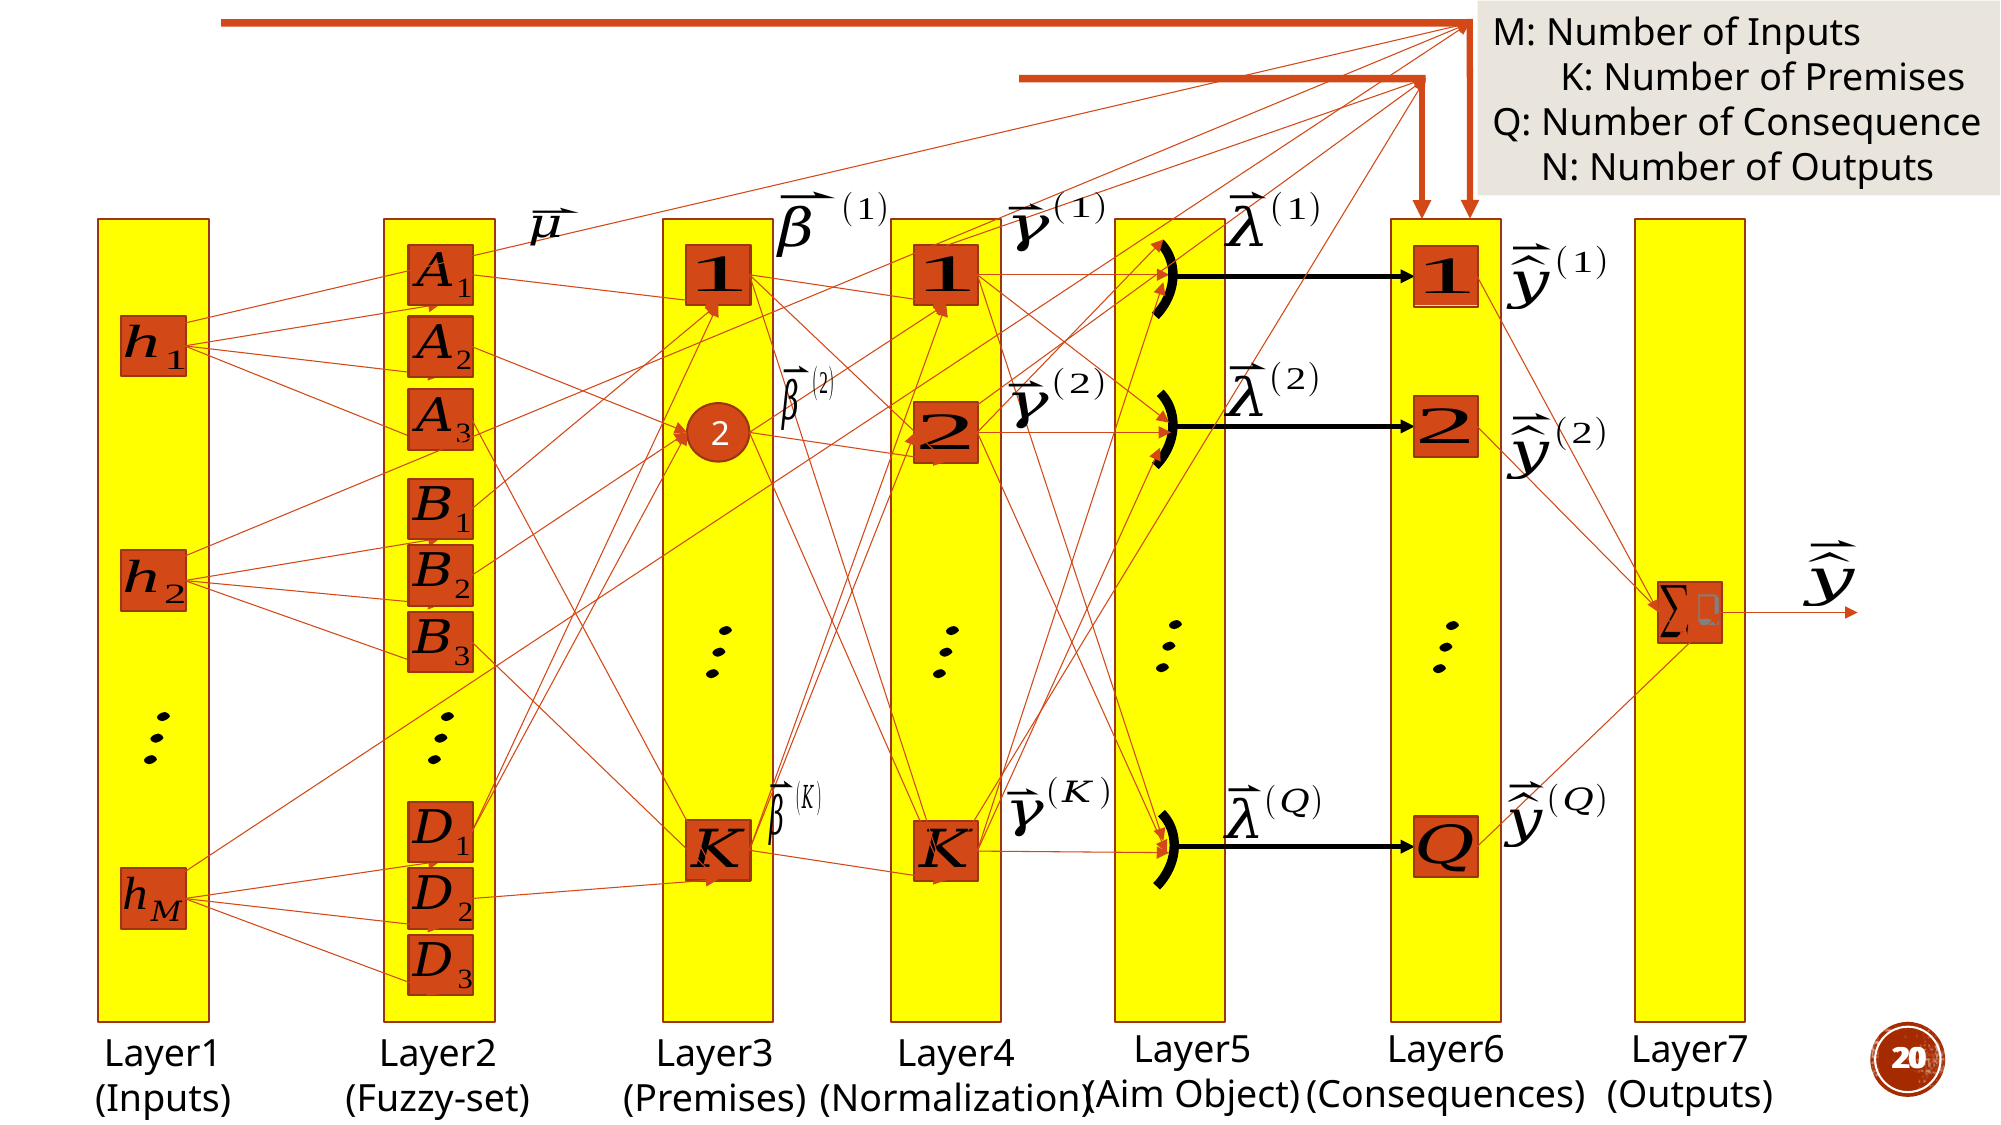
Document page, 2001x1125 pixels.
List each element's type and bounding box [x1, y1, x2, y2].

text_box [81, 4, 1996, 1125]
